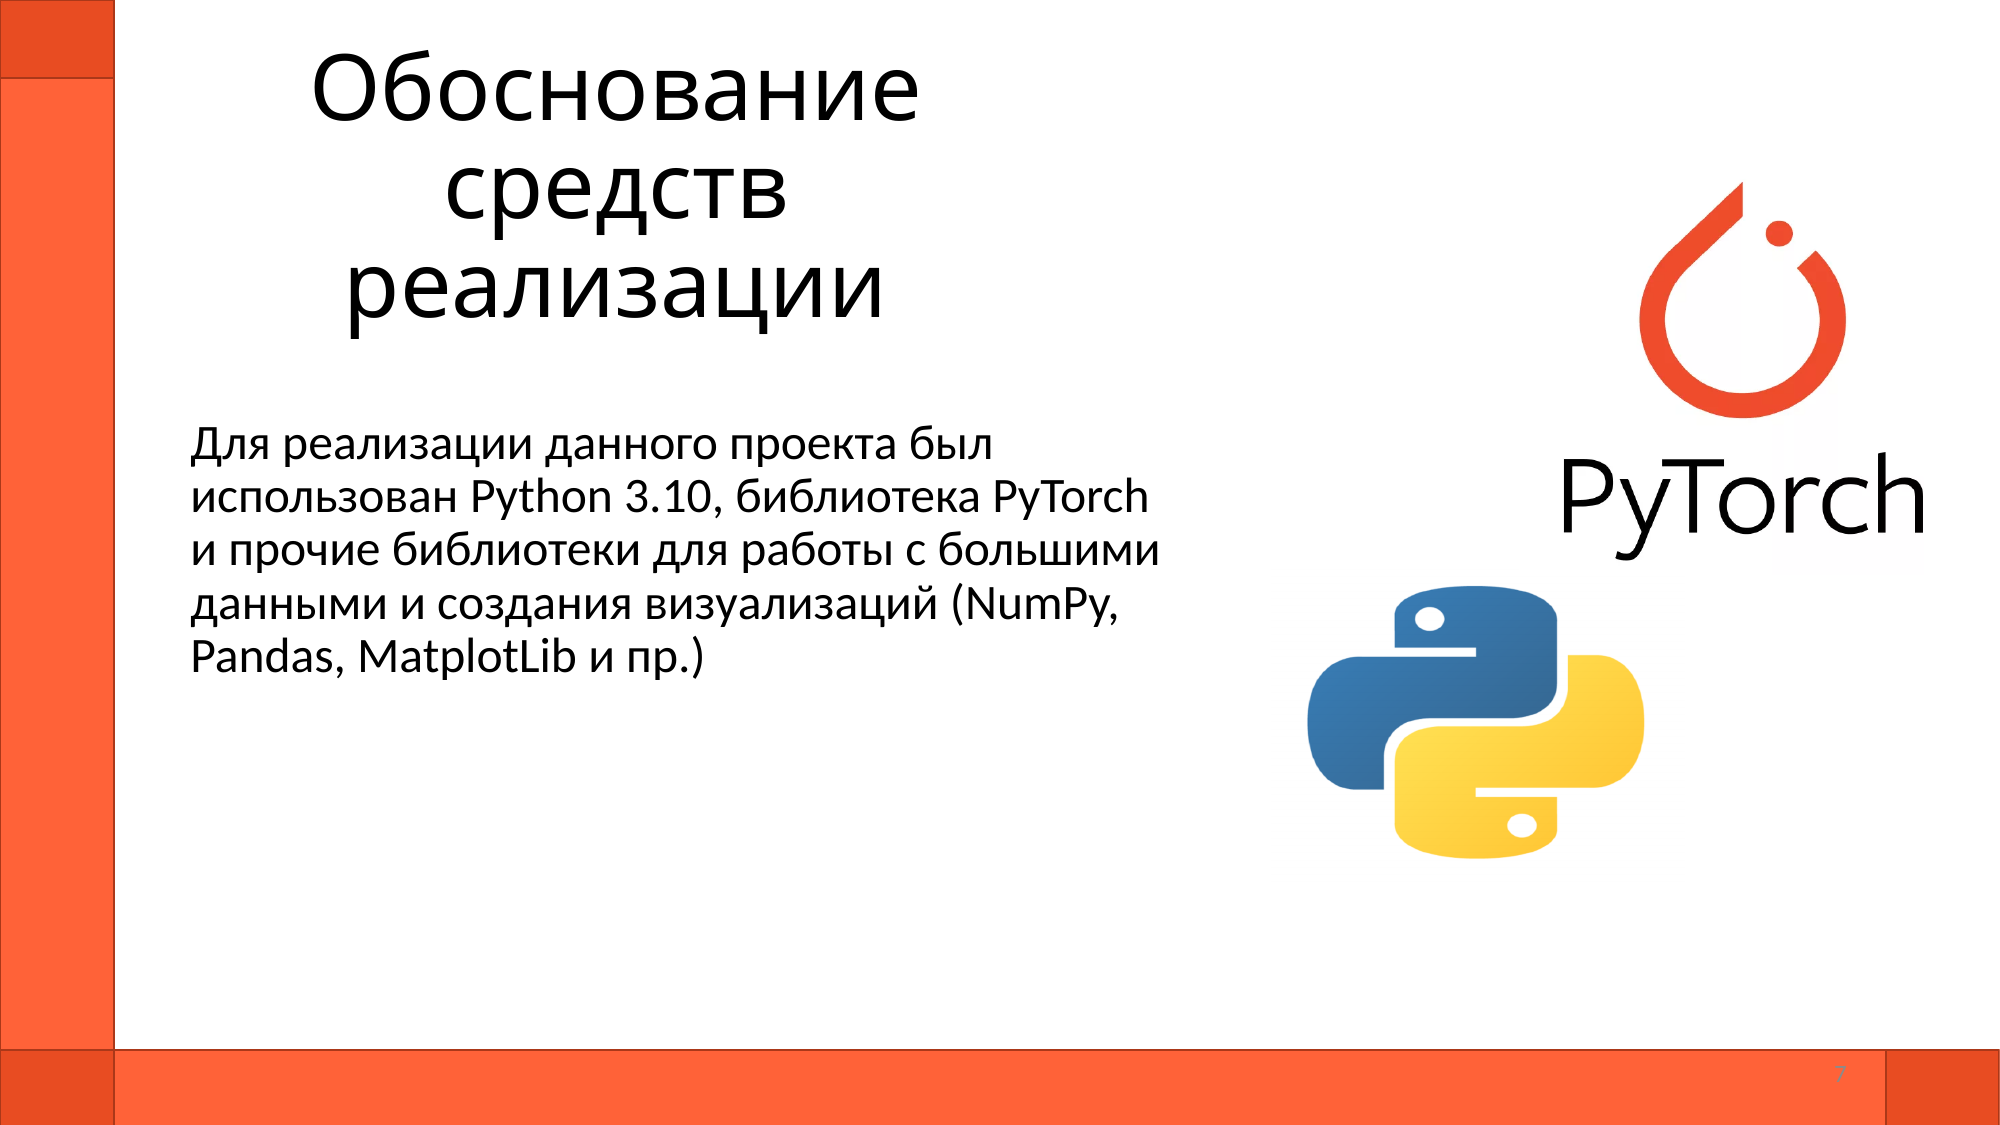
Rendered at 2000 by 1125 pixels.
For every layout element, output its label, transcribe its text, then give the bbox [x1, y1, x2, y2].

text_box [1885, 1049, 2000, 1125]
picture [1271, 165, 1966, 882]
text_box [0, 1049, 115, 1125]
slide_number 7 [1412, 1042, 1862, 1103]
text_box [0, 79, 115, 1049]
list Для реализации данного проекта был использован Python 3.10, библиотека PyTorch и прочие библиотеки для работы с большими данными и создания визуализаций (NumPy, Pandas, MatplotLib и пр.) [175, 408, 1177, 740]
text_box [115, 1049, 1885, 1125]
title Обоснование средств реализации [175, 80, 1057, 298]
text_box [0, 0, 115, 79]
